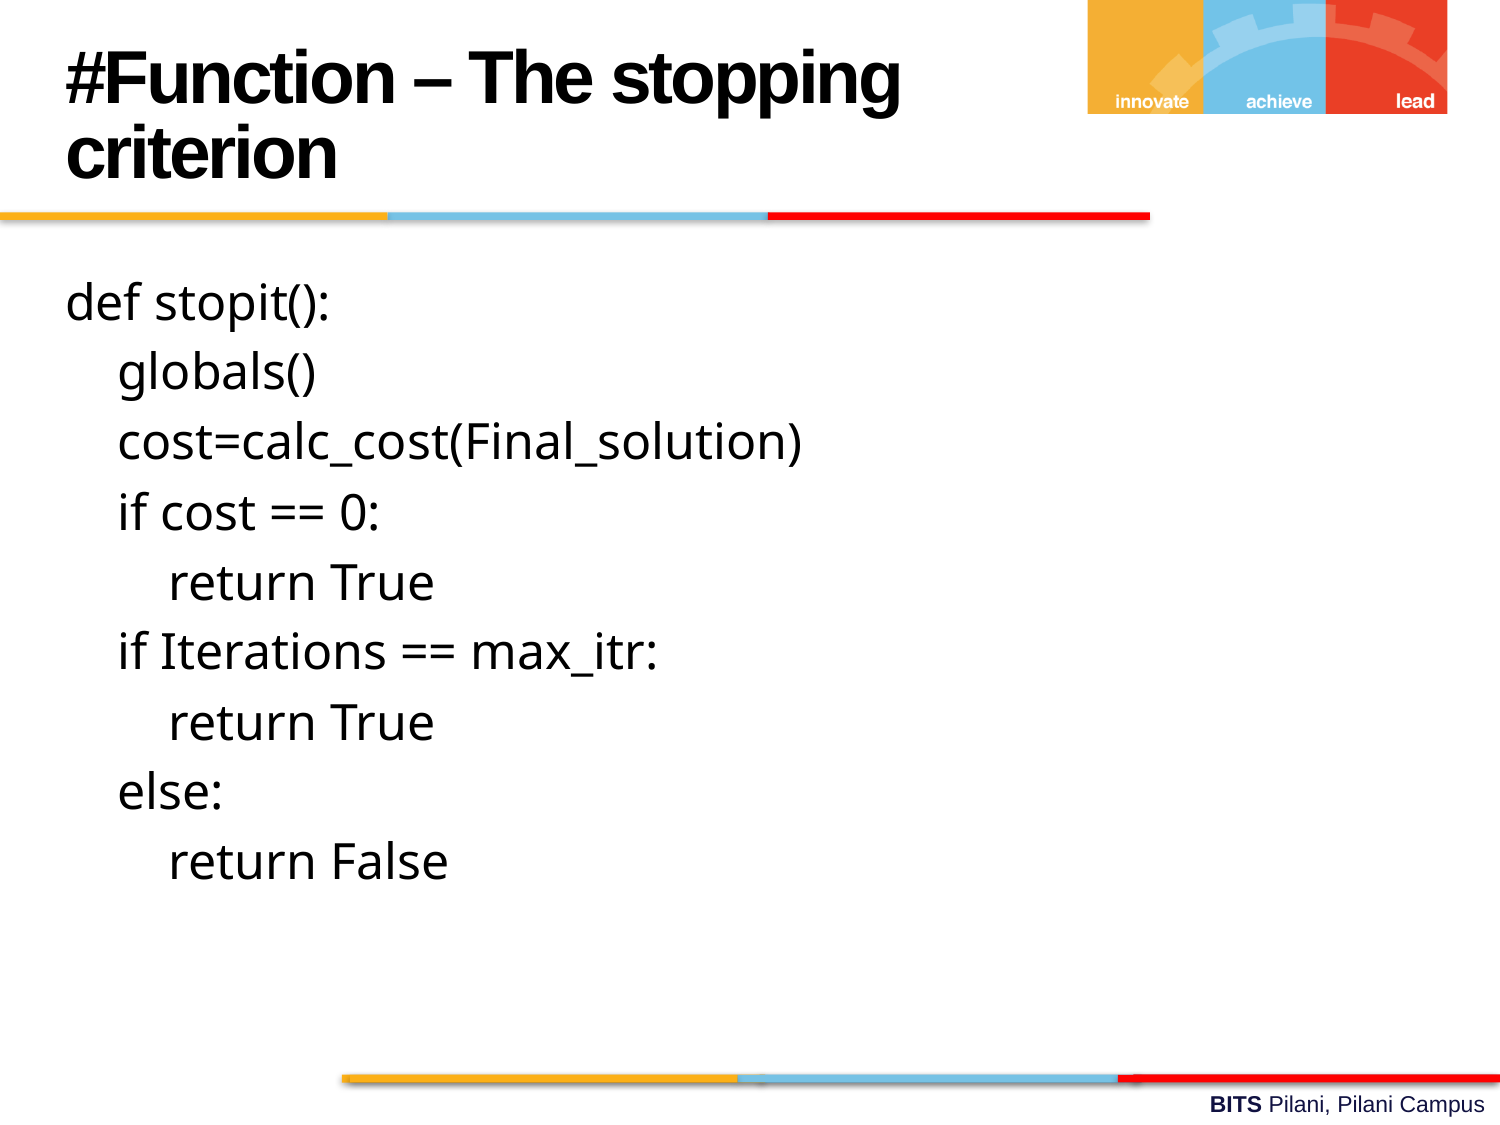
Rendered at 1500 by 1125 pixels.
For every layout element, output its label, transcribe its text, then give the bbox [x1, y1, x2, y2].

list #Function – The stopping criterion [50, 24, 1088, 213]
picture [1087, 0, 1448, 114]
list def stopit(): globals() cost=calc_cost(Final_solution) if cost == 0: return True if Iterations == max_itr: return True else: return False [50, 262, 1400, 1005]
